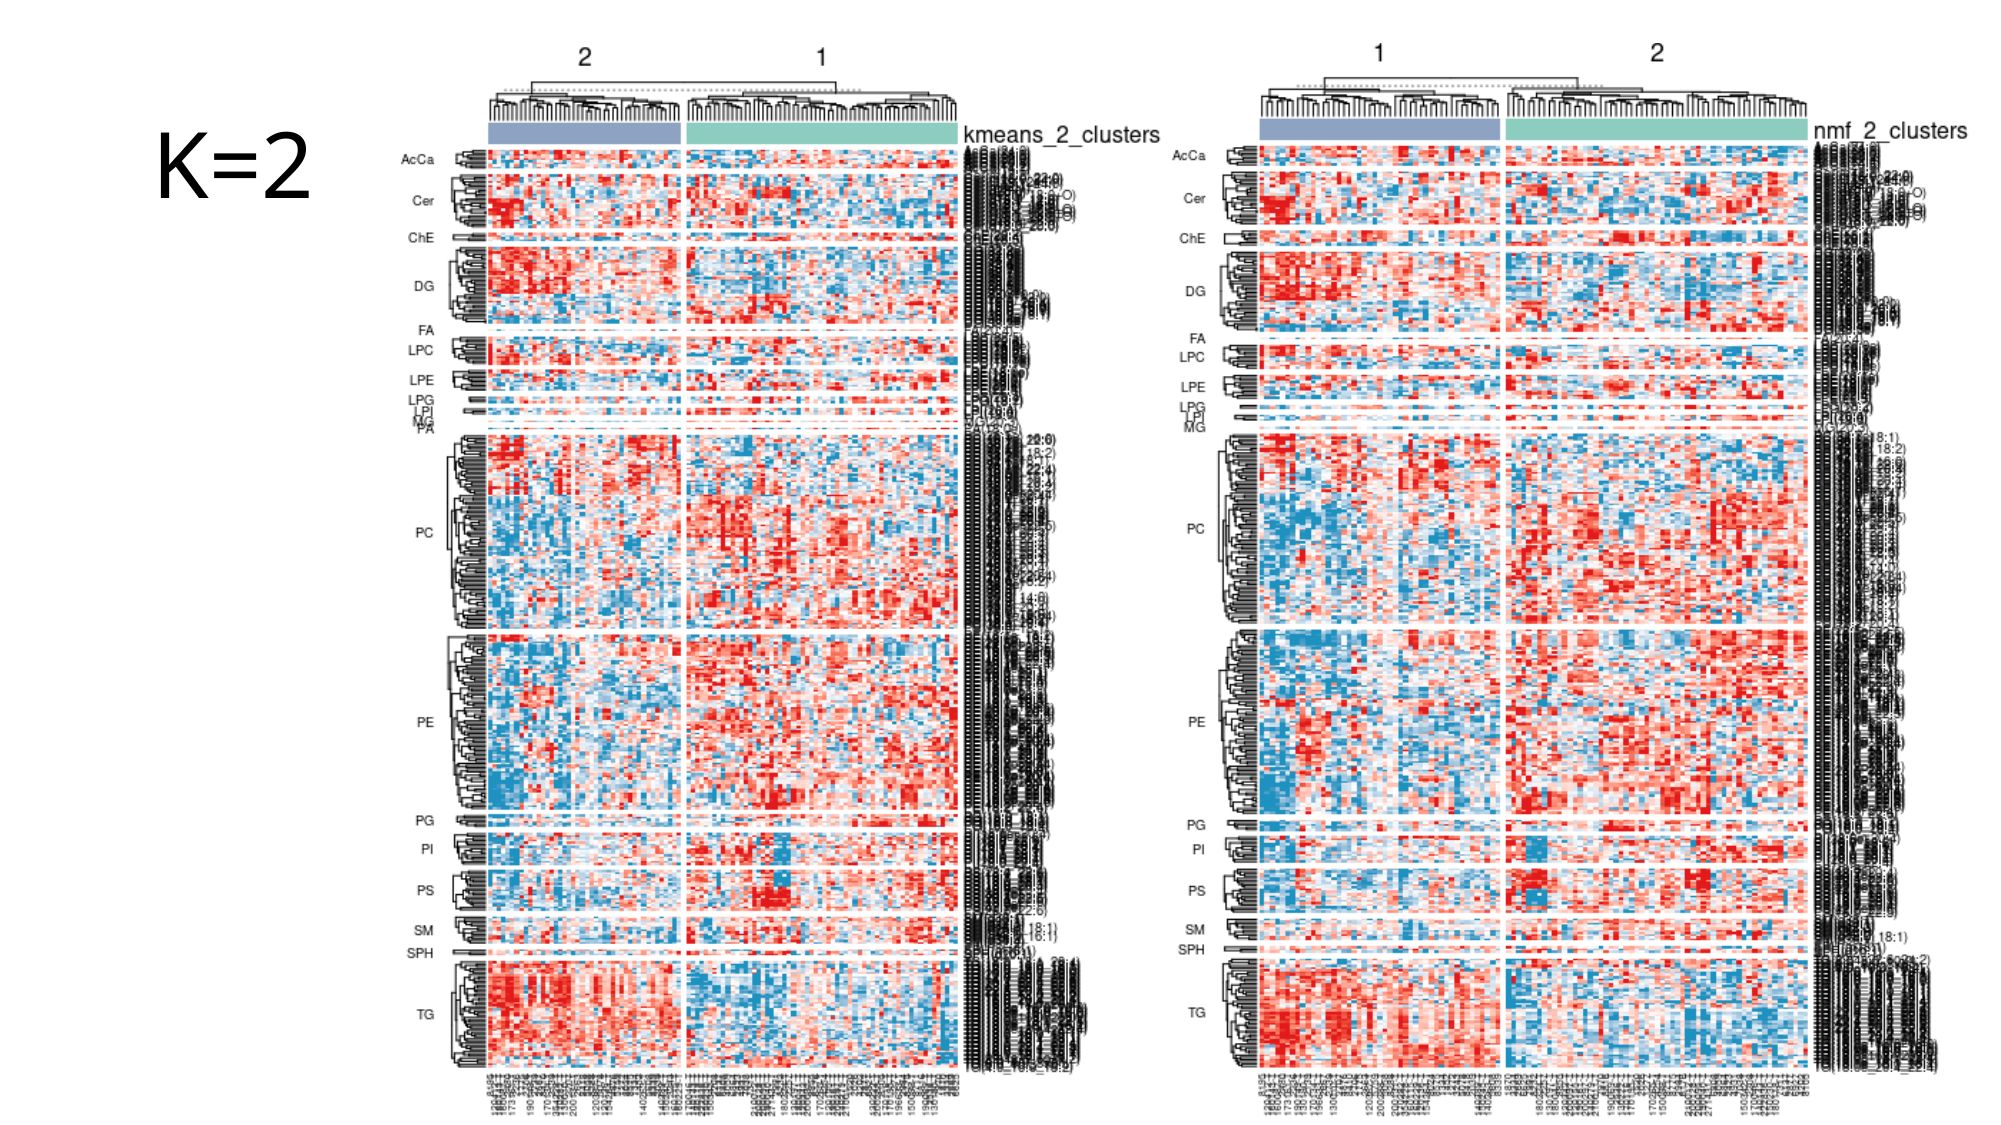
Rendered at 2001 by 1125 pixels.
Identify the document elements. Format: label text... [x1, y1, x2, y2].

picture [1164, 43, 1974, 1125]
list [397, 46, 1164, 1125]
title K=2 [137, 59, 397, 278]
